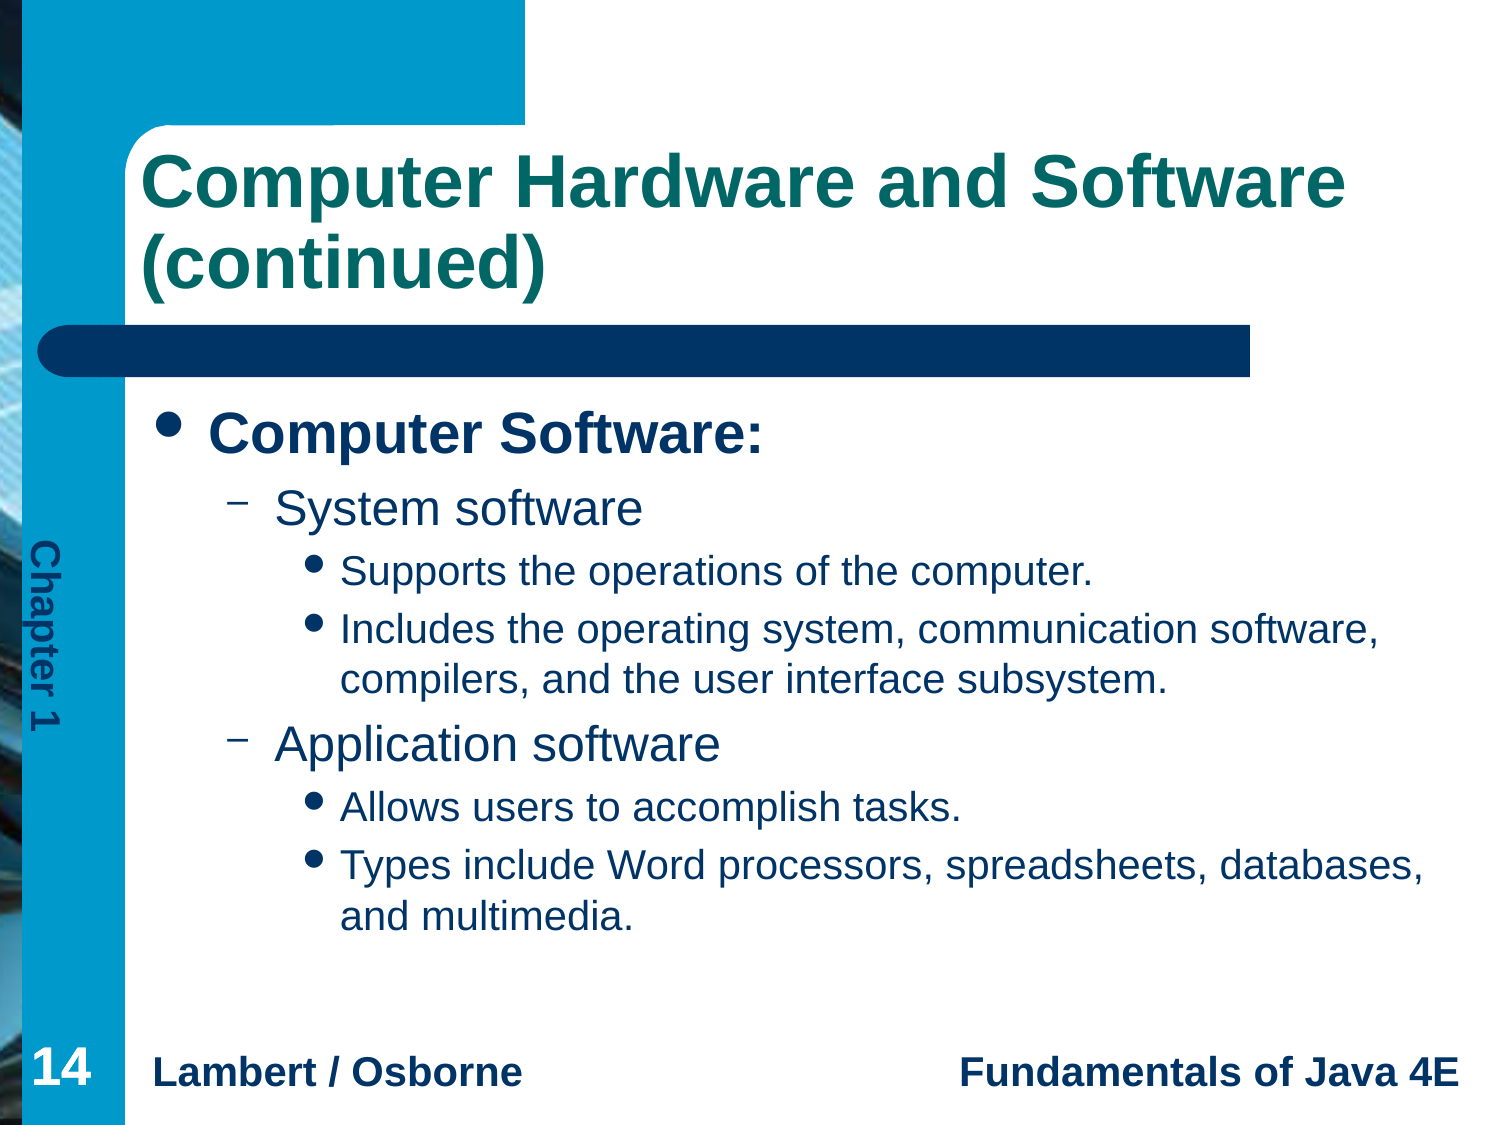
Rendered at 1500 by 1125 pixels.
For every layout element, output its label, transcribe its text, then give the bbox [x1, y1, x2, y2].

list Computer Software: System software Supports the operations of the computer. Includes the operating system, communication software, compilers, and the user interface subsystem. Application software Allows users to accomplish tasks. Types include Word processors, spreadsheets, databases, and multimedia. [137, 387, 1463, 1038]
title Computer Hardware and Software (continued) [124, 124, 1463, 313]
picture [0, 0, 22, 1125]
text_box 14 [13, 1023, 111, 1105]
